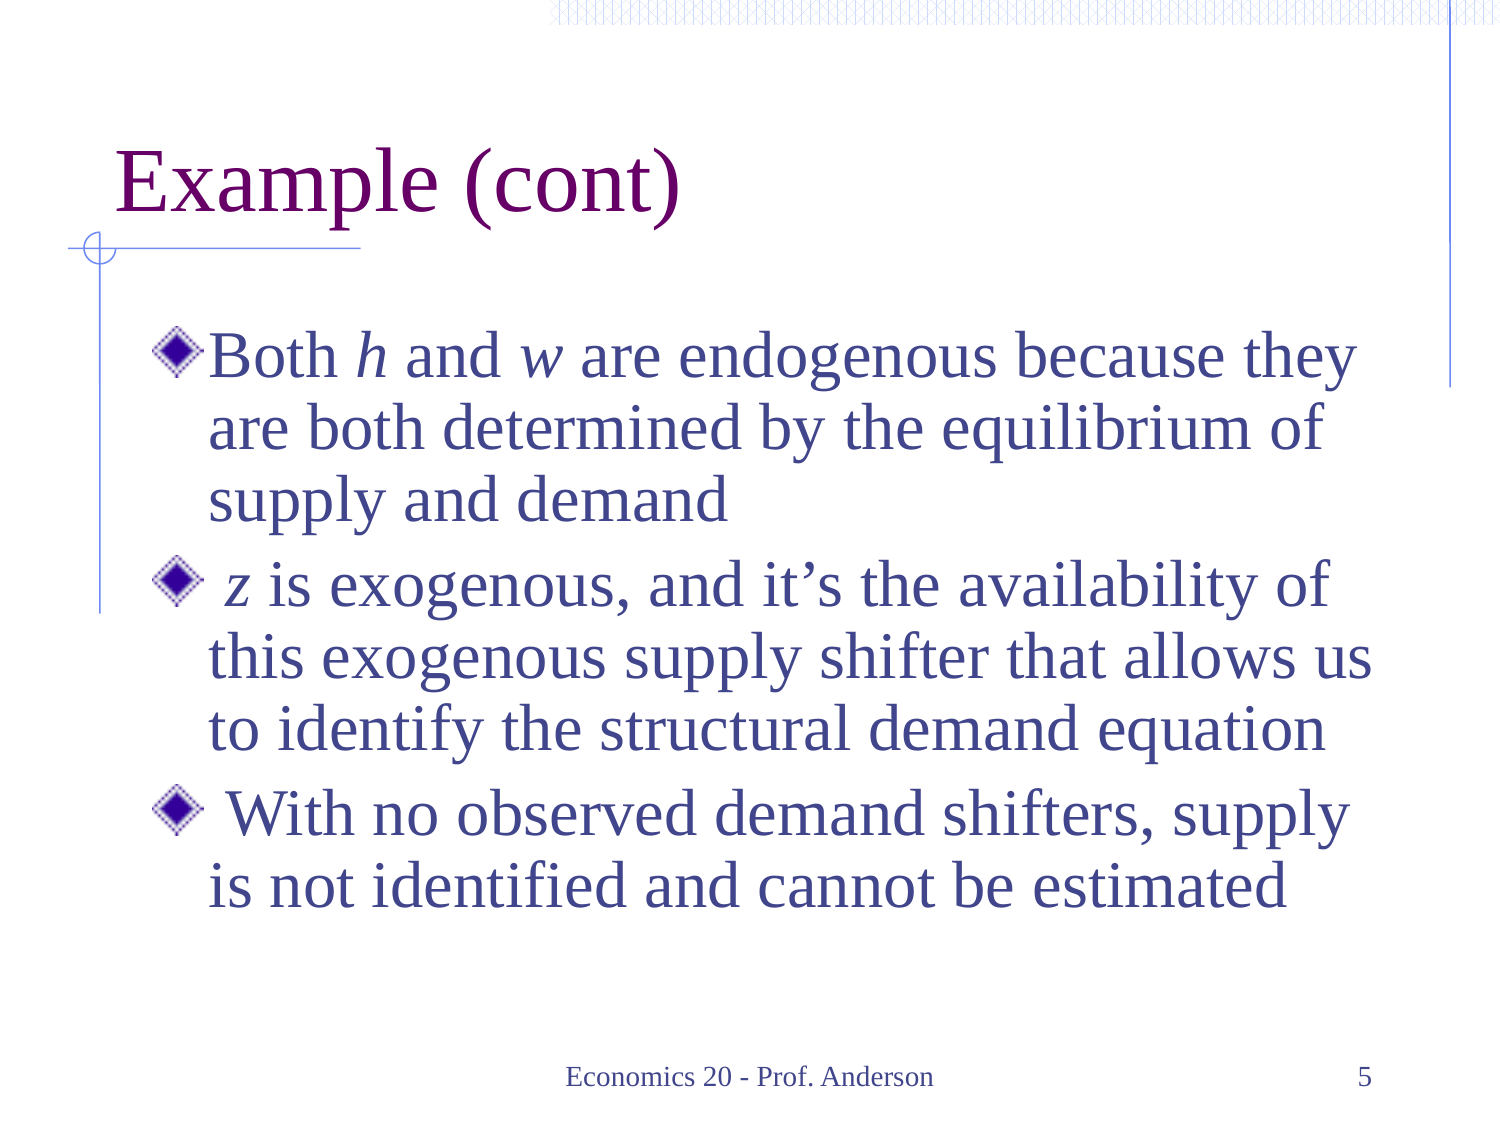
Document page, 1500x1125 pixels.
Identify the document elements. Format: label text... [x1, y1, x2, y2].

list Both h and w are endogenous because they are both determined by the equilibrium of supply and demand z is exogenous, and it’s the availability of this exogenous supply shifter that allows us to identify the structural demand equation With no observed demand shifters, supply is not identified and cannot be estimated [137, 312, 1413, 988]
picture [152, 326, 204, 378]
slide_number 5 [1074, 1025, 1388, 1100]
picture [152, 555, 204, 607]
picture [152, 784, 204, 836]
title Example (cont) [99, 50, 1375, 238]
footer Economics 20 - Prof. Anderson [512, 1025, 988, 1100]
